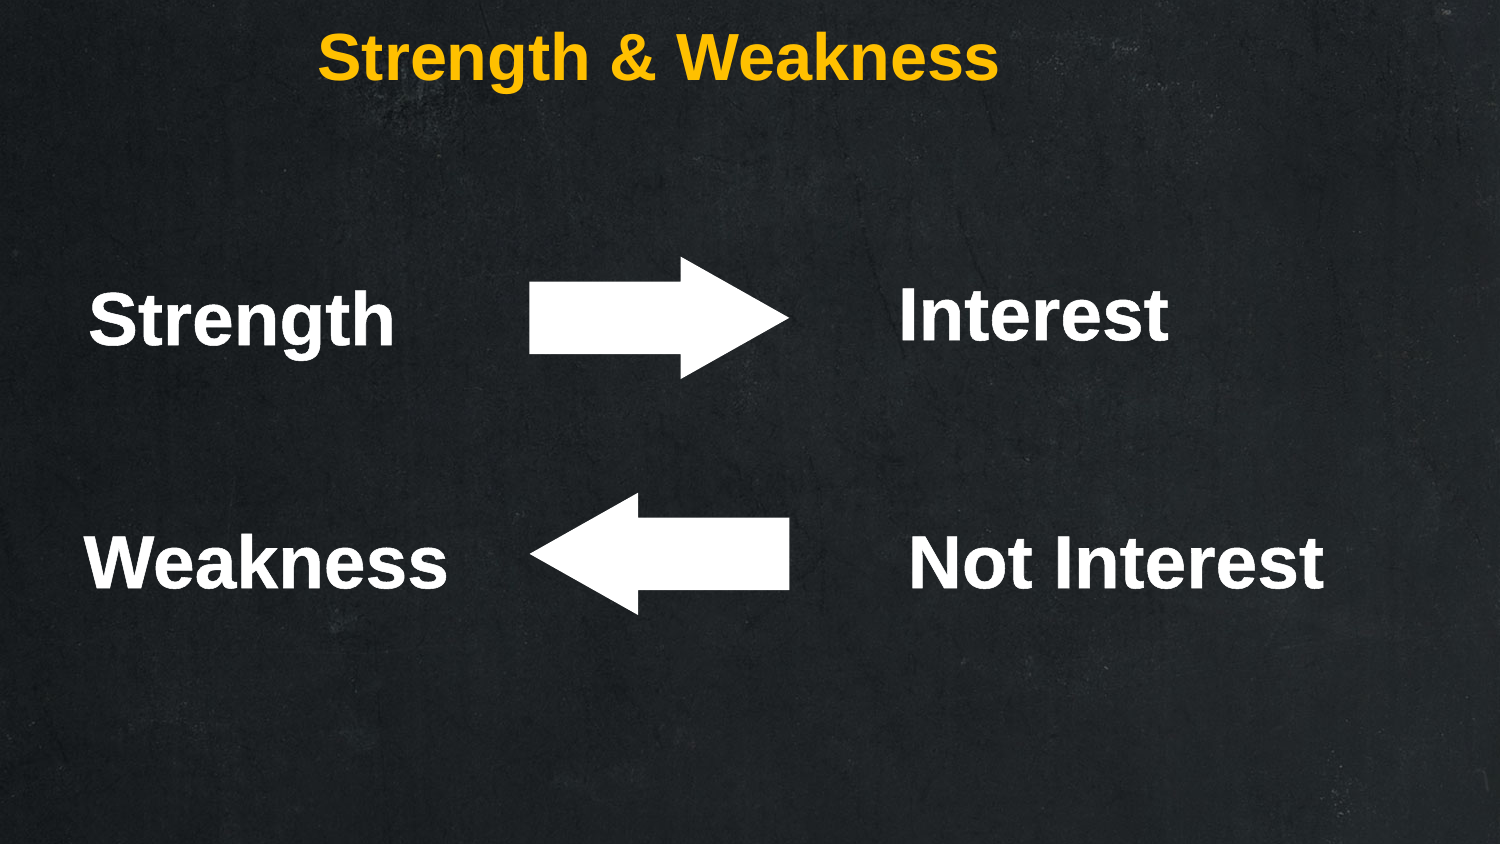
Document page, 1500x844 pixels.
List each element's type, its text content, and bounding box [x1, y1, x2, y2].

text_box Interest [856, 292, 1211, 434]
text_box Weakness [62, 540, 471, 682]
text_box Not Interest [856, 540, 1376, 682]
text_box [527, 254, 792, 381]
list Strength & Weakness [242, 41, 1077, 159]
text_box [527, 490, 792, 617]
text_box Strength [64, 296, 420, 438]
picture [0, 0, 1500, 844]
